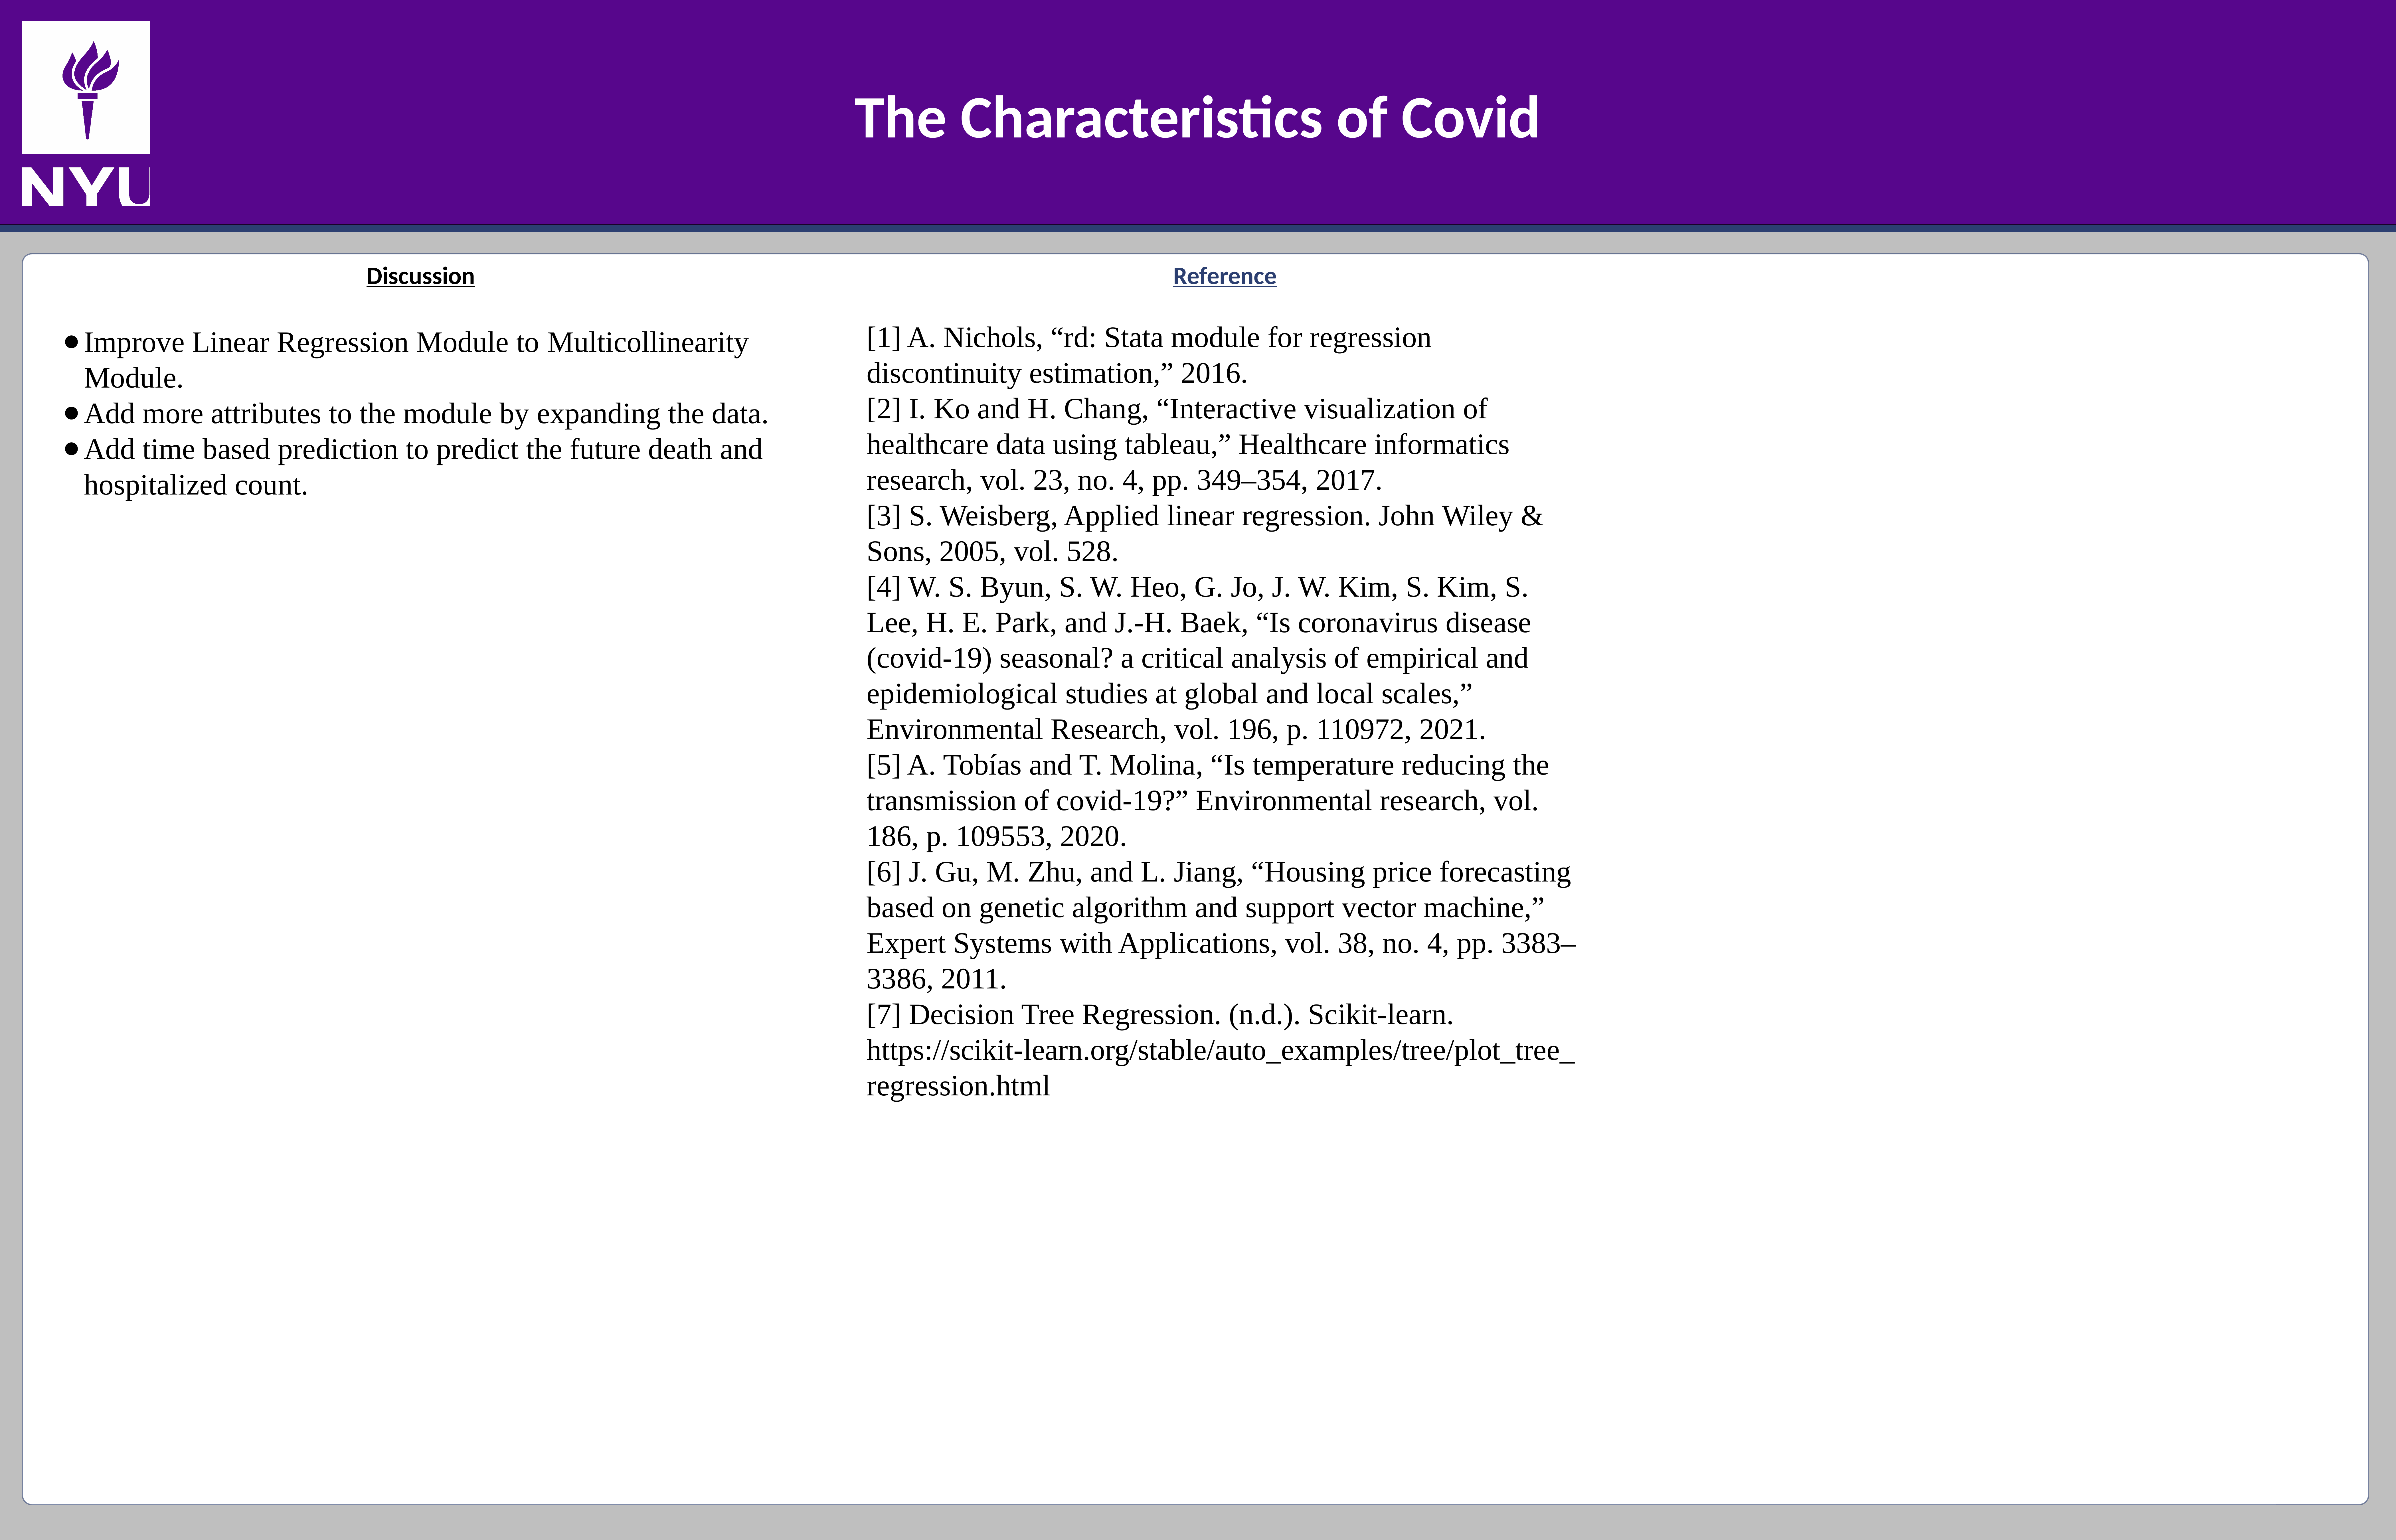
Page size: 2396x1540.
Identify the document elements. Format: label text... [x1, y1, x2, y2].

list Improve Linear Regression Module to Multicollinearity Module. Add more attributes to the module by expanding the data. Add time based prediction to predict the future death and hospitalized count. [50, 310, 792, 1224]
list The Characteristics of Covid [792, 75, 855, 152]
list Discussion [50, 0, 792, 310]
list Reference [855, 0, 1596, 305]
list The Characteristics of Covid [1596, 75, 2081, 152]
list [1] A. Nichols, “rd: Stata module for regression discontinuity estimation,” 2016. [2] I. Ko and H. Chang, “Interactive visualization of healthcare data using tableau,” Healthcare informatics research, vol. 23, no. 4, pp. 349–354, 2017. [3] S. Weisberg, Applied linear regression. John Wiley & Sons, 2005, vol. 528. [4] W. S. Byun, S. W. Heo, G. Jo, J. W. Kim, S. Kim, S. Lee, H. E. Park, and J.-H. Baek, “Is coronavirus disease (covid-19) seasonal? a critical analysis of empirical and epidemiological studies at global and local scales,” Environmental Research, vol. 196, p. 110972, 2021. [5] A. Tobías and T. Molina, “Is temperature reducing the transmission of covid-19?” Environmental research, vol. 186, p. 109553, 2020. [6] J. Gu, M. Zhu, and L. Jiang, “Housing price forecasting based on genetic algorithm and support vector machine,” Expert Systems with Applications, vol. 38, no. 4, pp. 3383–3386, 2011. [7] Decision Tree Regression. (n.d.). Scikit-learn. https://scikit-learn.org/stable/auto_examples/tree/plot_tree_regression.html [854, 305, 1596, 1219]
list [149, 254, 693, 1168]
picture [22, 21, 151, 206]
